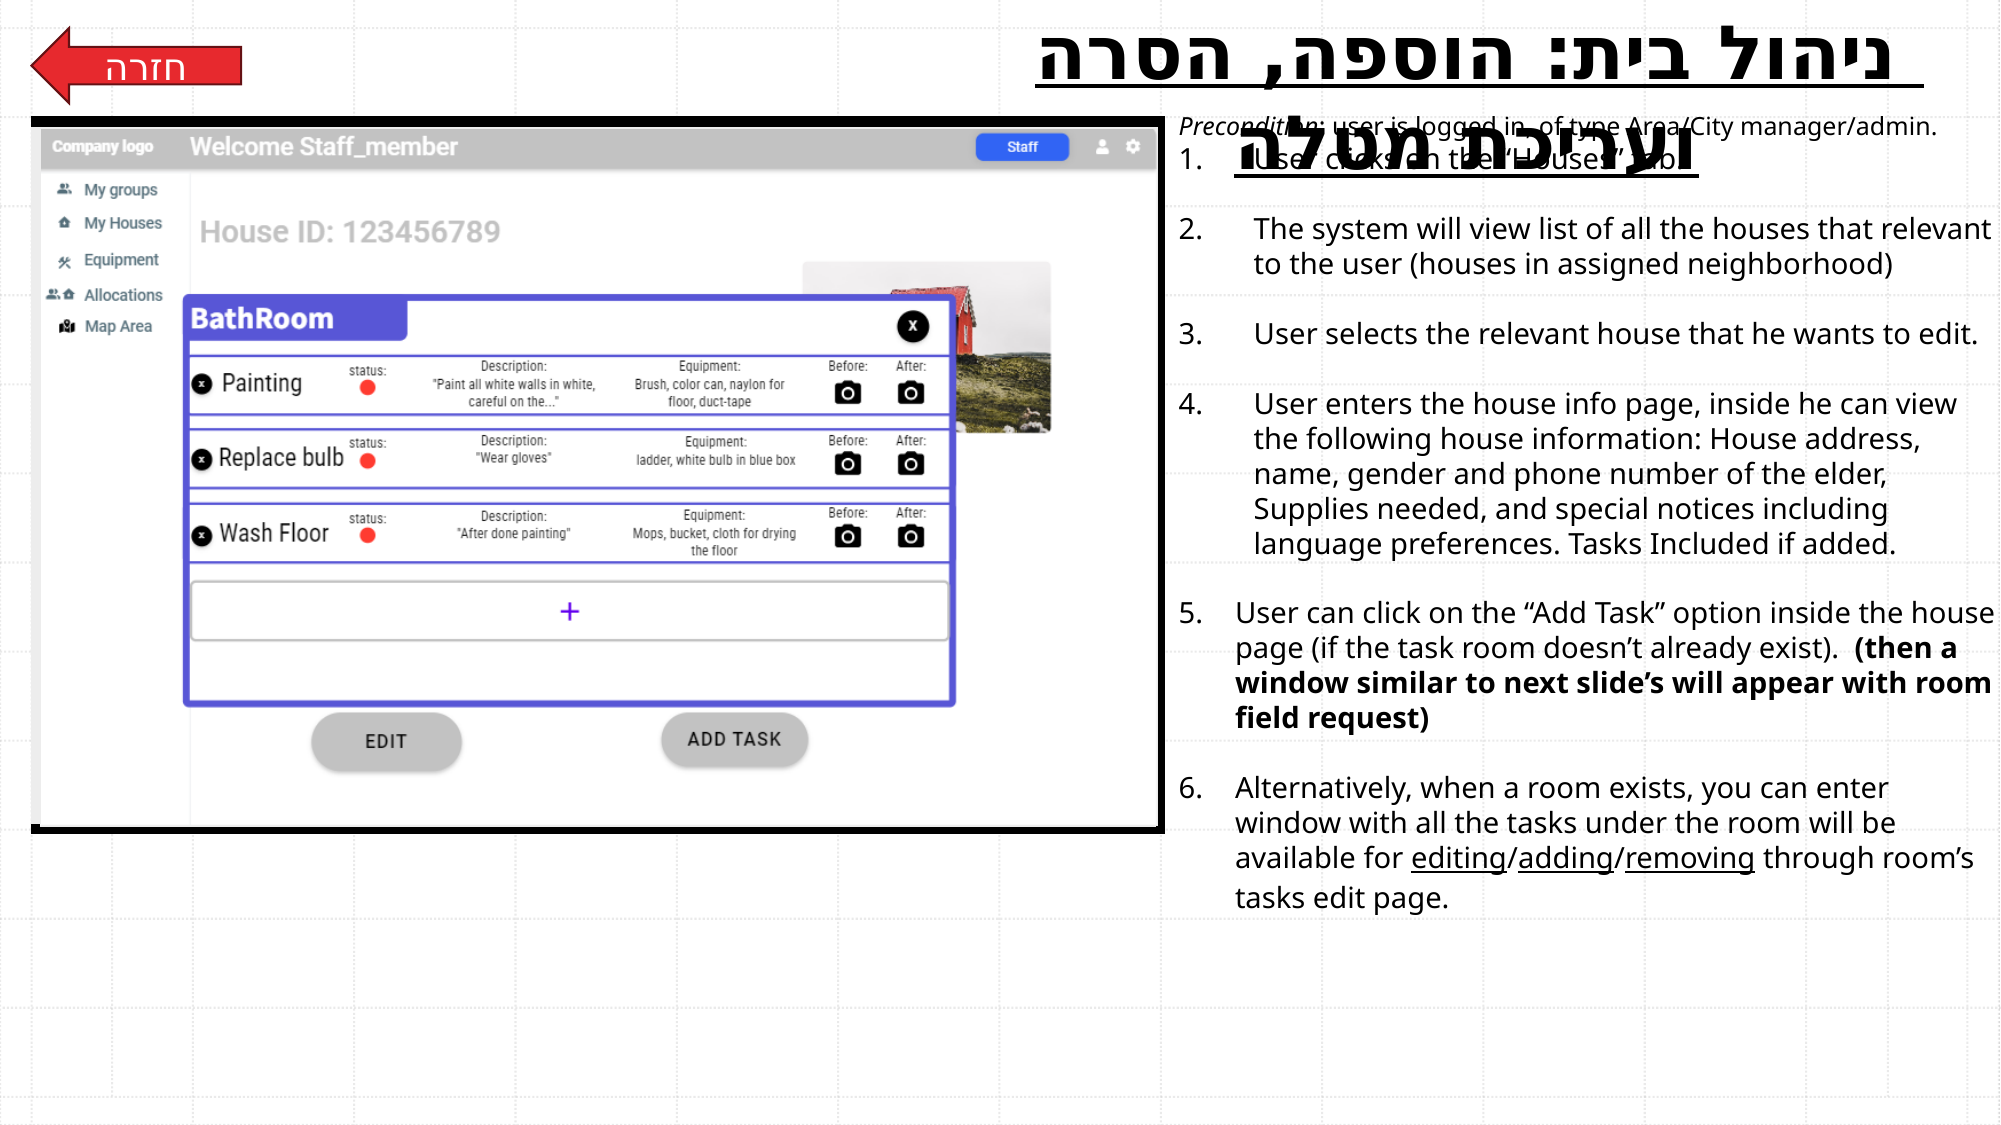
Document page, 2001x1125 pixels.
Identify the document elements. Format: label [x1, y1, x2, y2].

text_box [0, 0, 2000, 1125]
picture [31, 127, 1158, 827]
